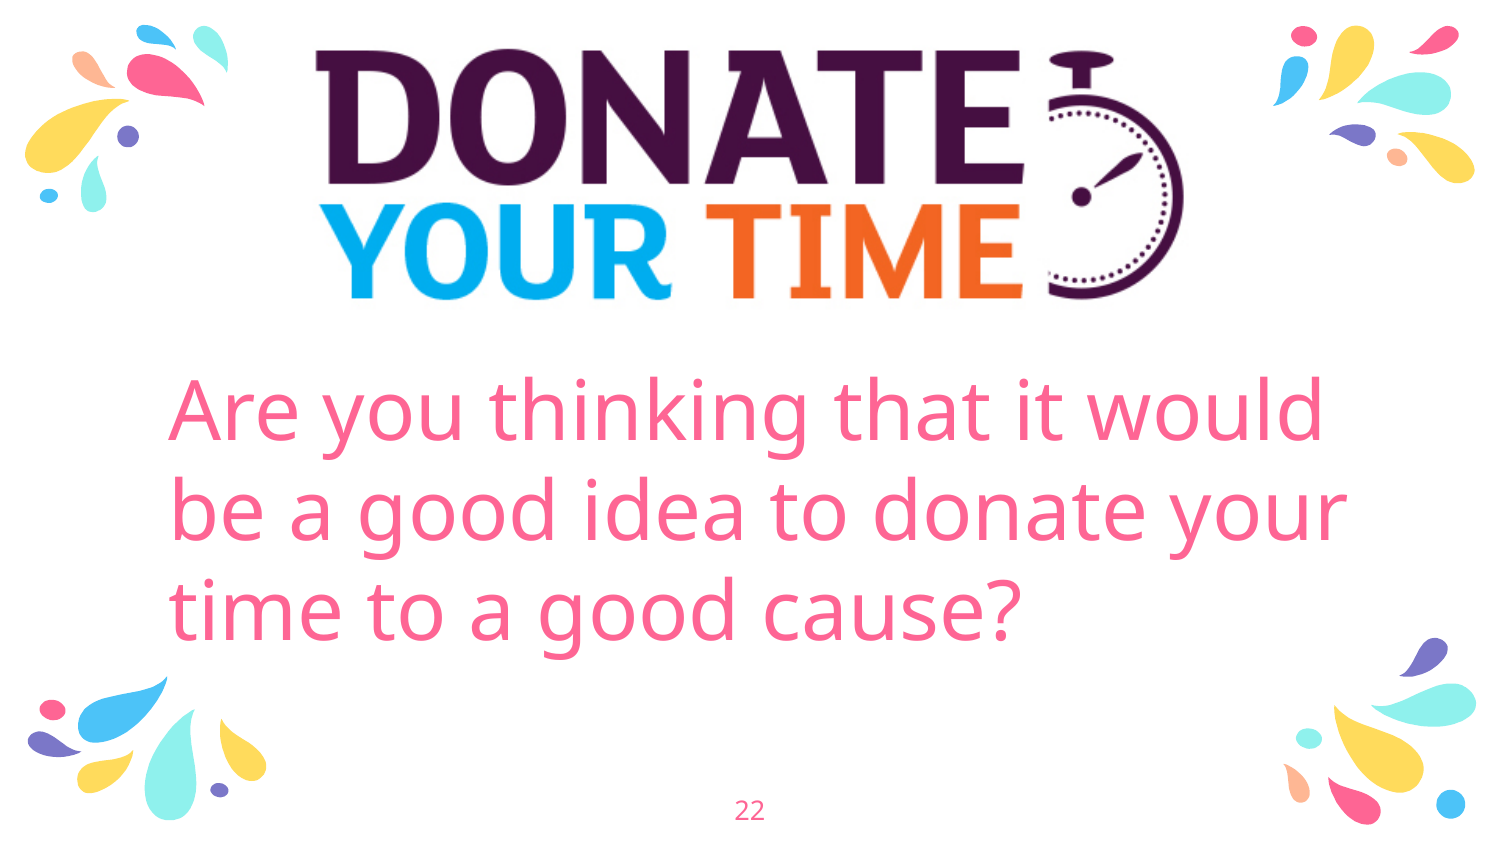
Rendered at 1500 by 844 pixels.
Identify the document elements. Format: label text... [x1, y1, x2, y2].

picture [302, 32, 1198, 320]
text_box Are you thinking that it would be a good idea to donate your time to a good cause? [153, 349, 1398, 665]
slide_number 22 [705, 779, 795, 844]
